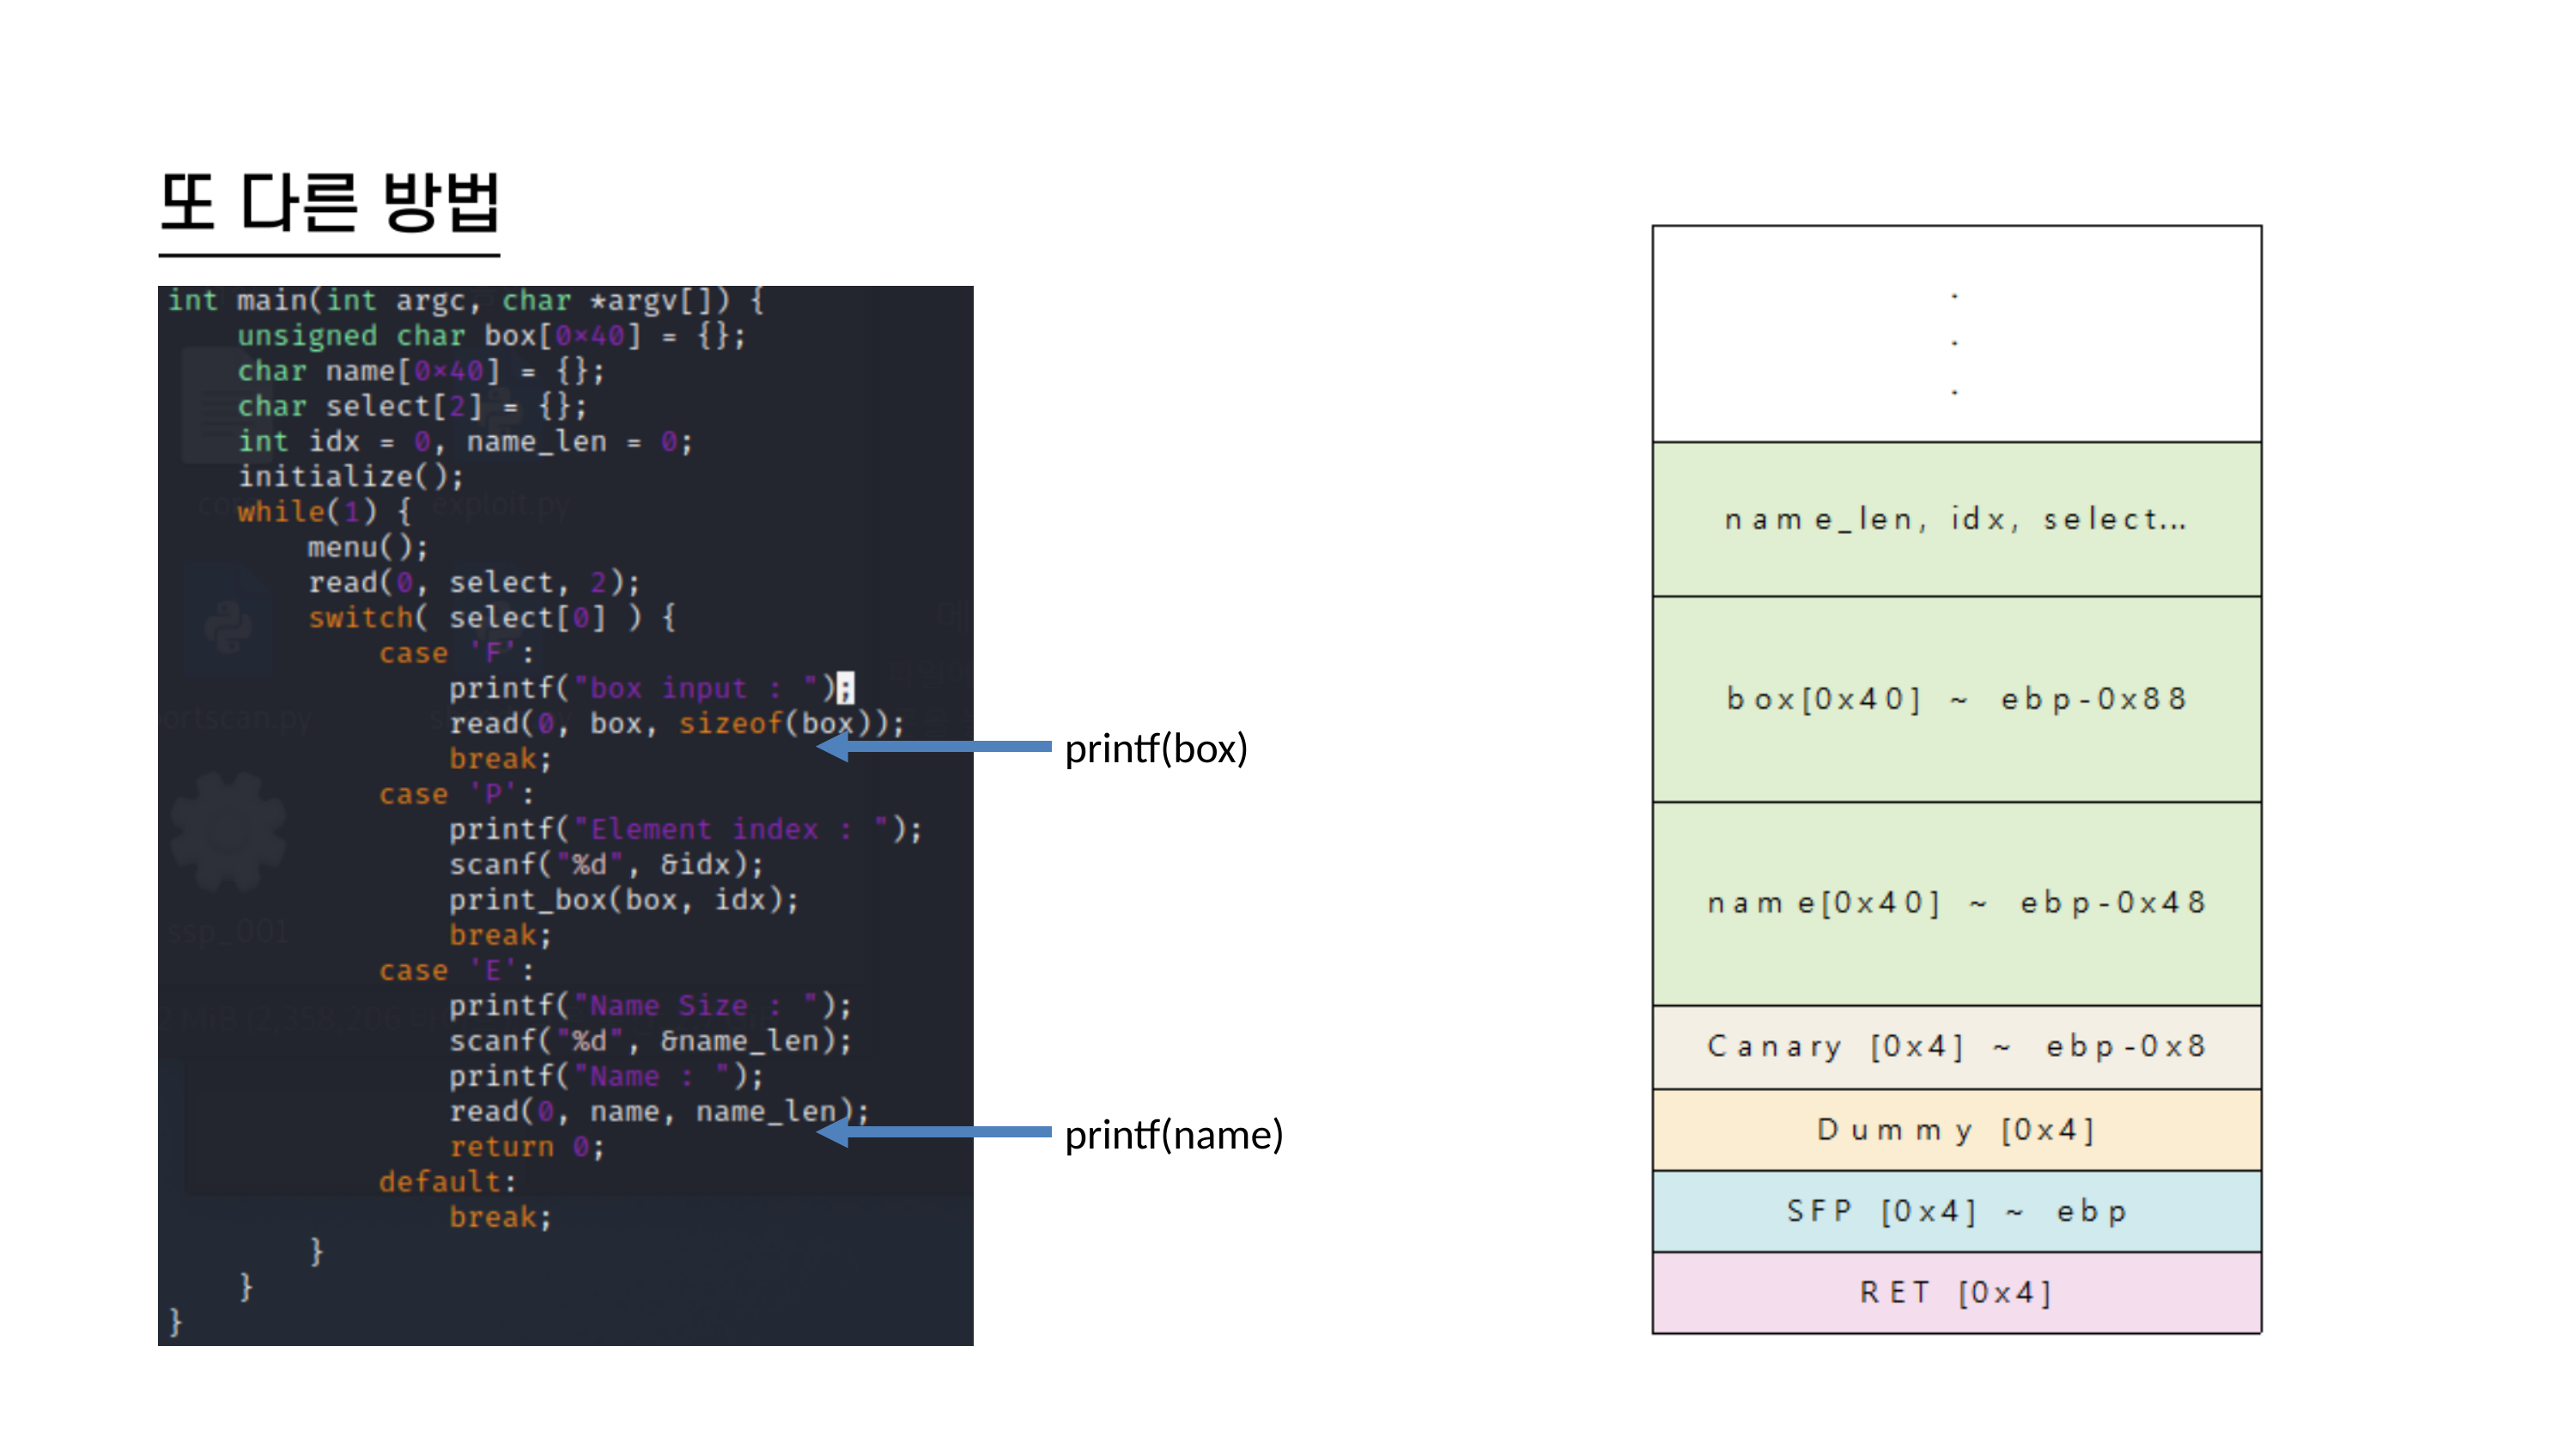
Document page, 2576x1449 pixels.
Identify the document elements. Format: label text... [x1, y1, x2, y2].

text_box printf(name) [1051, 1099, 1460, 1164]
picture [1642, 210, 2277, 1347]
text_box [157, 248, 501, 263]
picture [148, 147, 527, 264]
text_box printf(box) [1051, 713, 1460, 778]
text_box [157, 286, 974, 1347]
